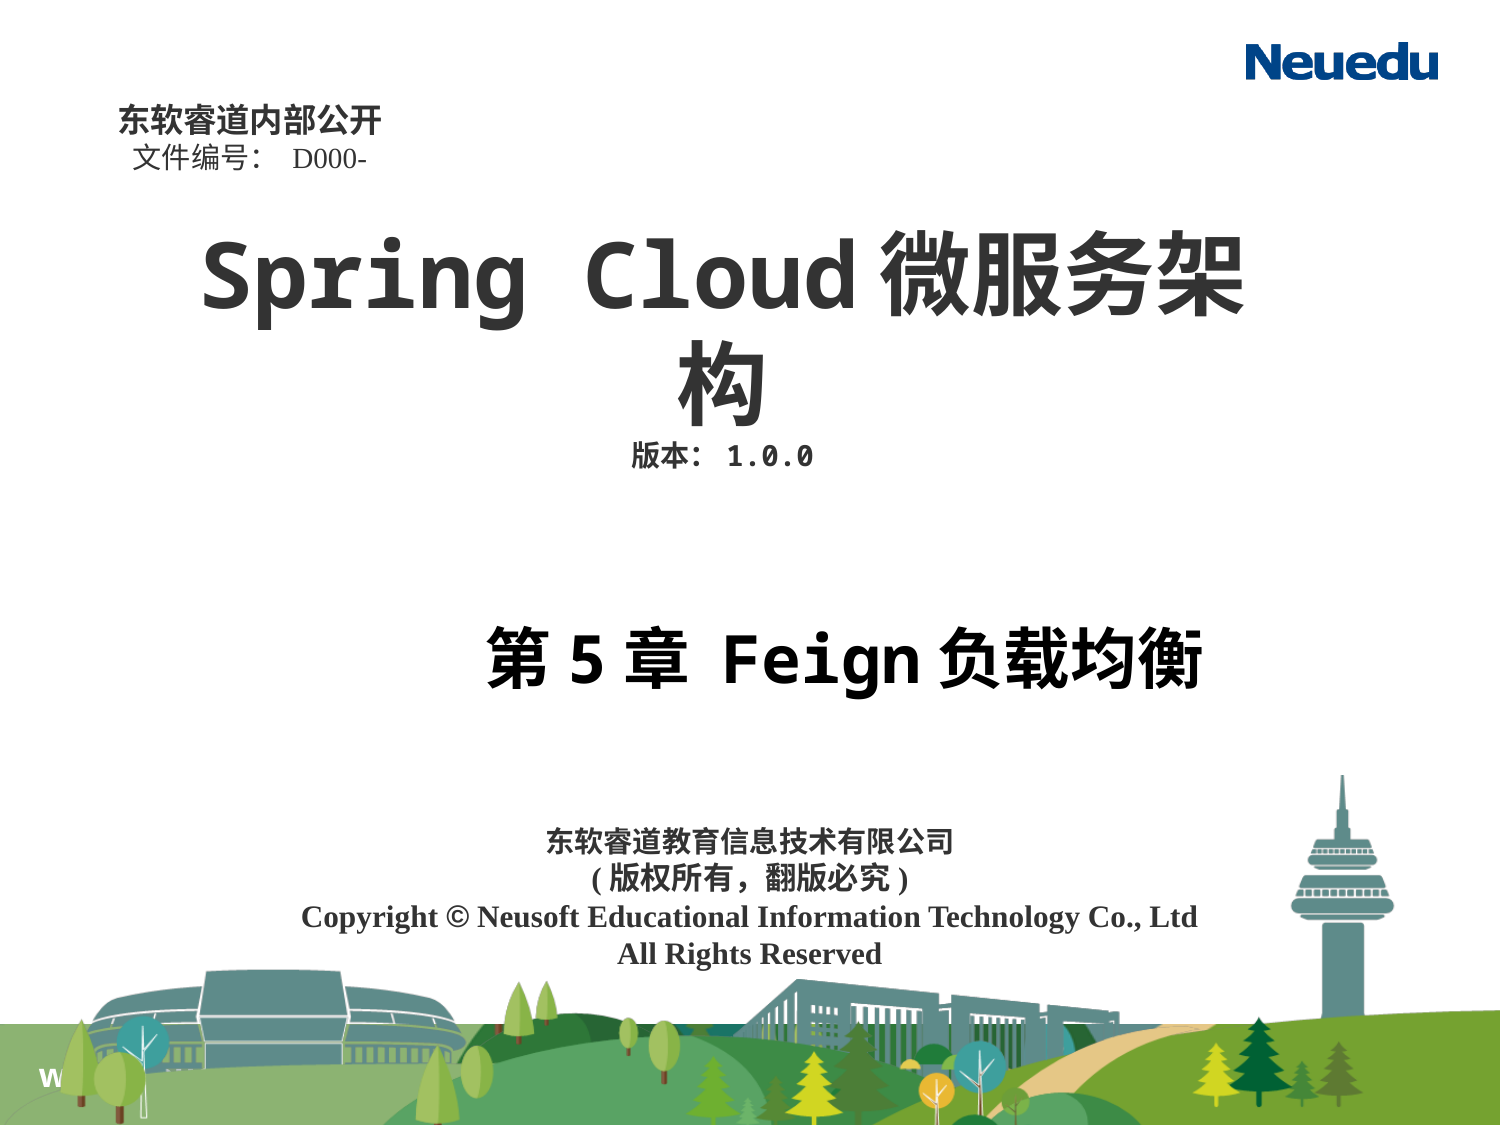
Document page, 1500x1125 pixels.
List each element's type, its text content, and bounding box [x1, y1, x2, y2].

text_box 第5章 Feign负载均衡 [348, 609, 1341, 705]
text_box 东软睿道内部公开 文件编号： D000- [50, 92, 450, 182]
picture [1246, 42, 1438, 80]
text_box Spring Cloud微服务架构 版本：1.0.0 [147, 209, 1298, 480]
picture [0, 775, 1500, 815]
text_box 东软睿道教育信息技术有限公司 (版权所有，翻版必究) Copyright © Neusoft Educational Information Technology Co., Ltd All Rights Reserved [0, 815, 1500, 979]
picture [0, 979, 1500, 1125]
